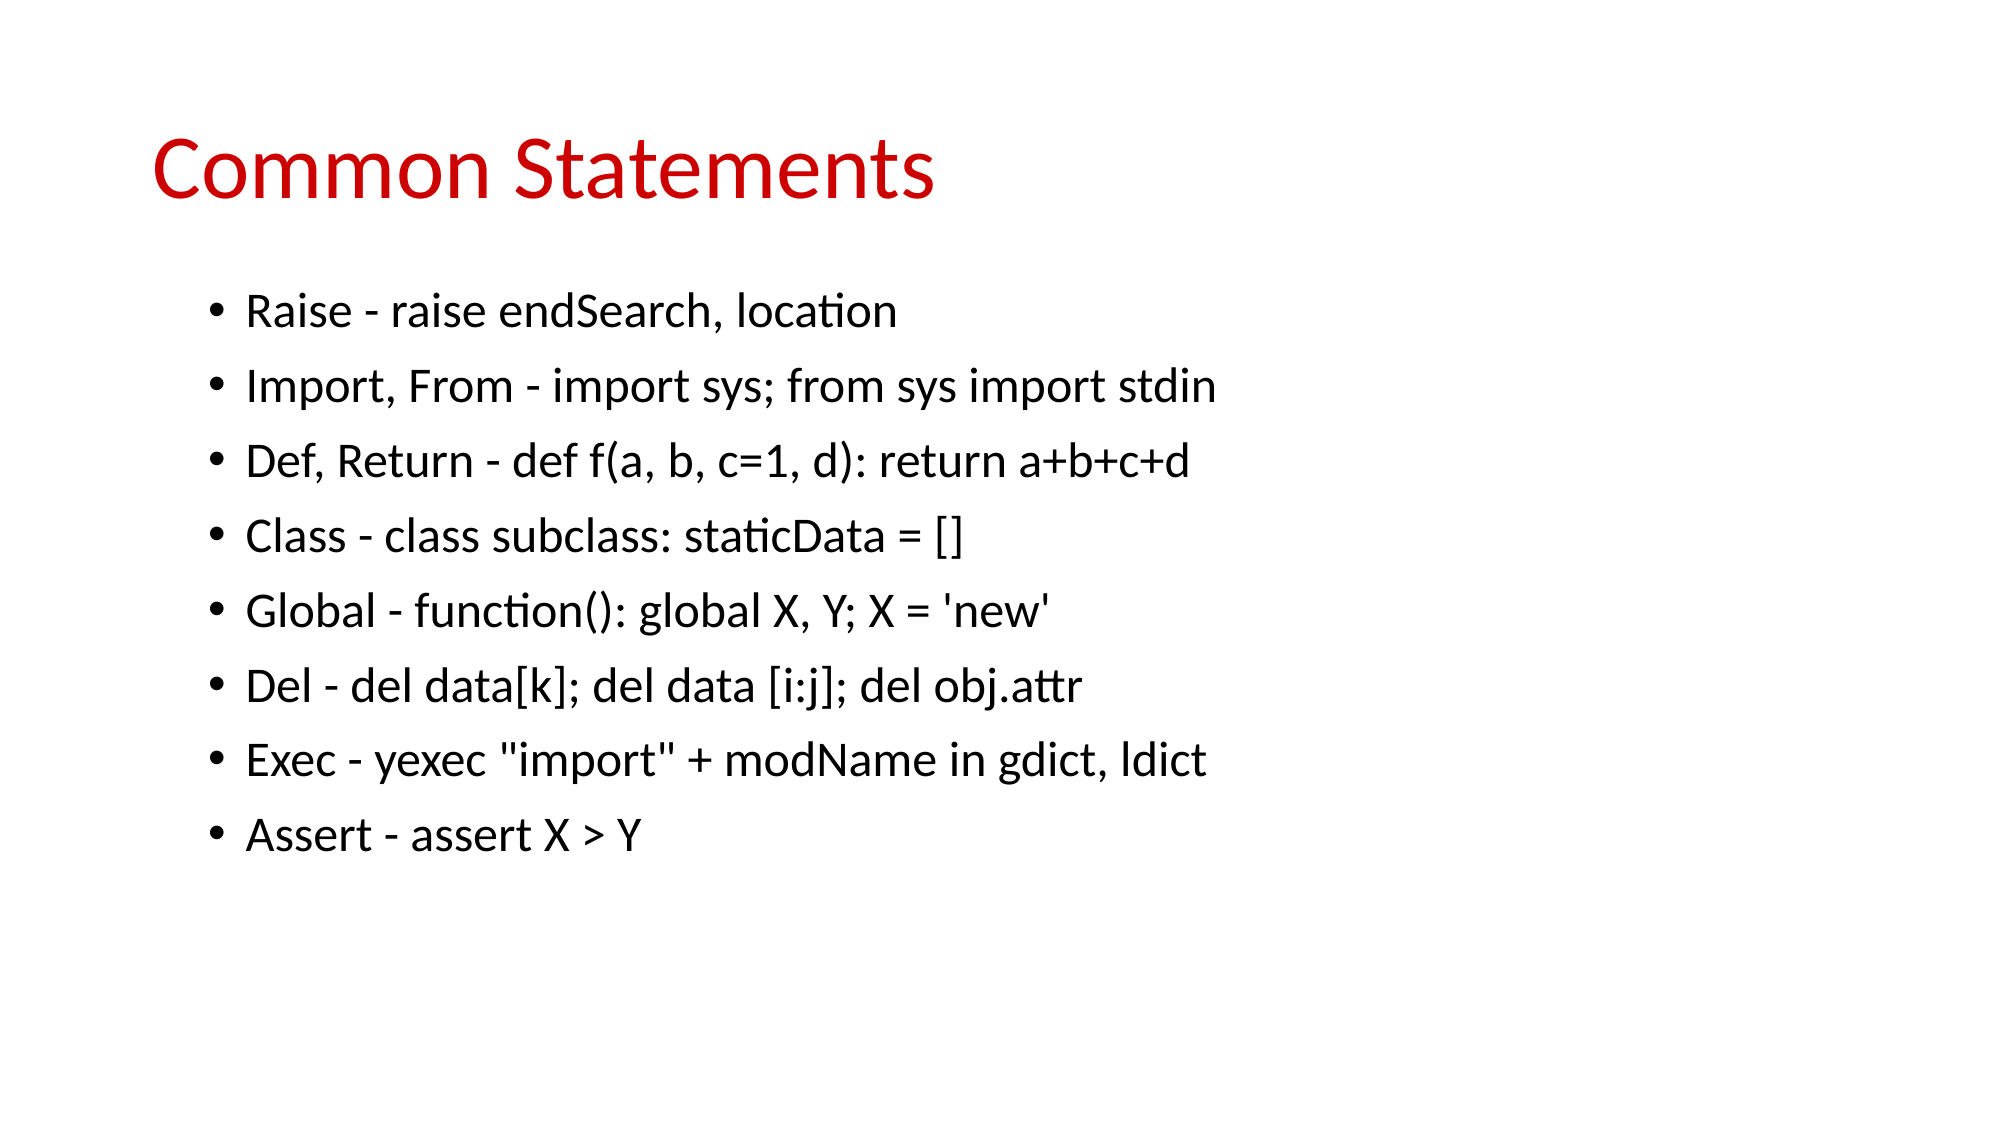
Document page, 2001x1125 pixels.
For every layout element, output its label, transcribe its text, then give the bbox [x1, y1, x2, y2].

title Common Statements [137, 59, 1863, 278]
list Raise - raise endSearch, location Import, From - import sys; from sys import stdin Def, Return - def f(a, b, c=1, d): return a+b+c+d Class - class subclass: staticData = [] Global - function(): global X, Y; X = 'new' Del - del data[k]; del data [i:j]; del obj.attr Exec - yexec "import" + modName in gdict, ldict Assert - assert X > Y [193, 277, 1919, 992]
